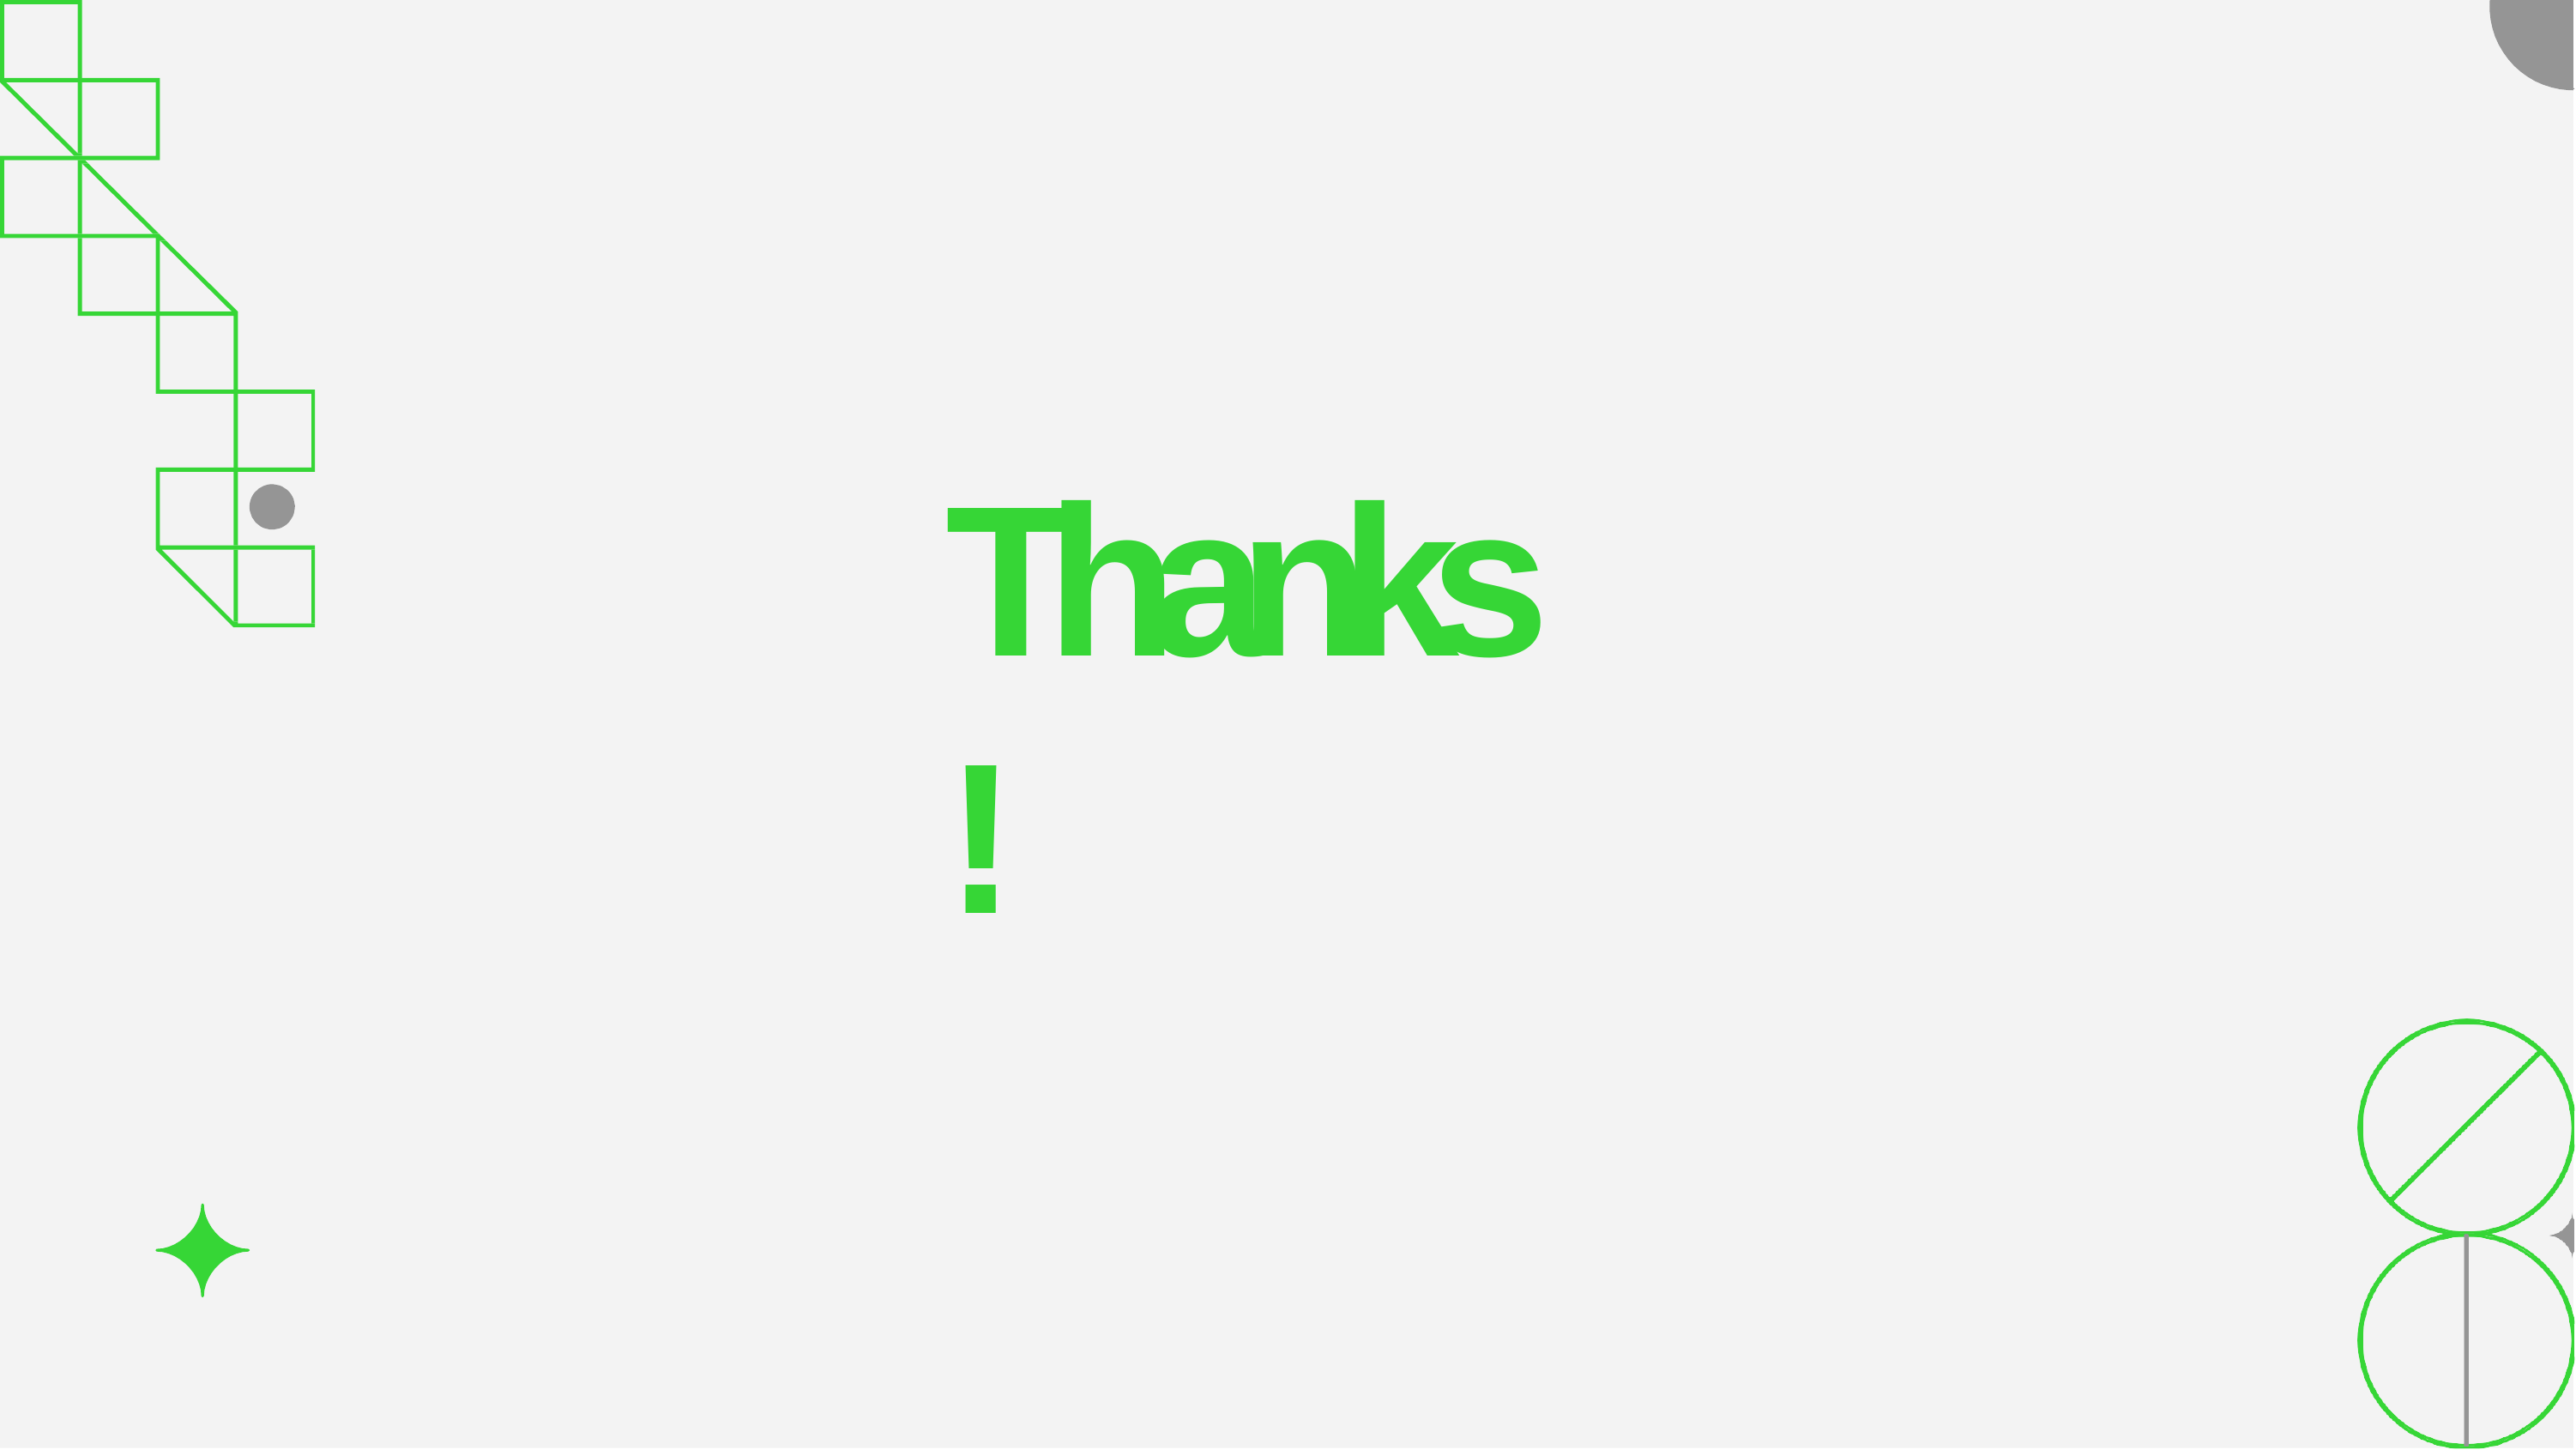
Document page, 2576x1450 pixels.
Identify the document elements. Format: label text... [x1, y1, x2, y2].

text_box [2489, 0, 2575, 91]
picture [2357, 1018, 2575, 1450]
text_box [154, 1203, 250, 1298]
title Thanks! [944, 439, 1571, 957]
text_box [0, 0, 316, 628]
